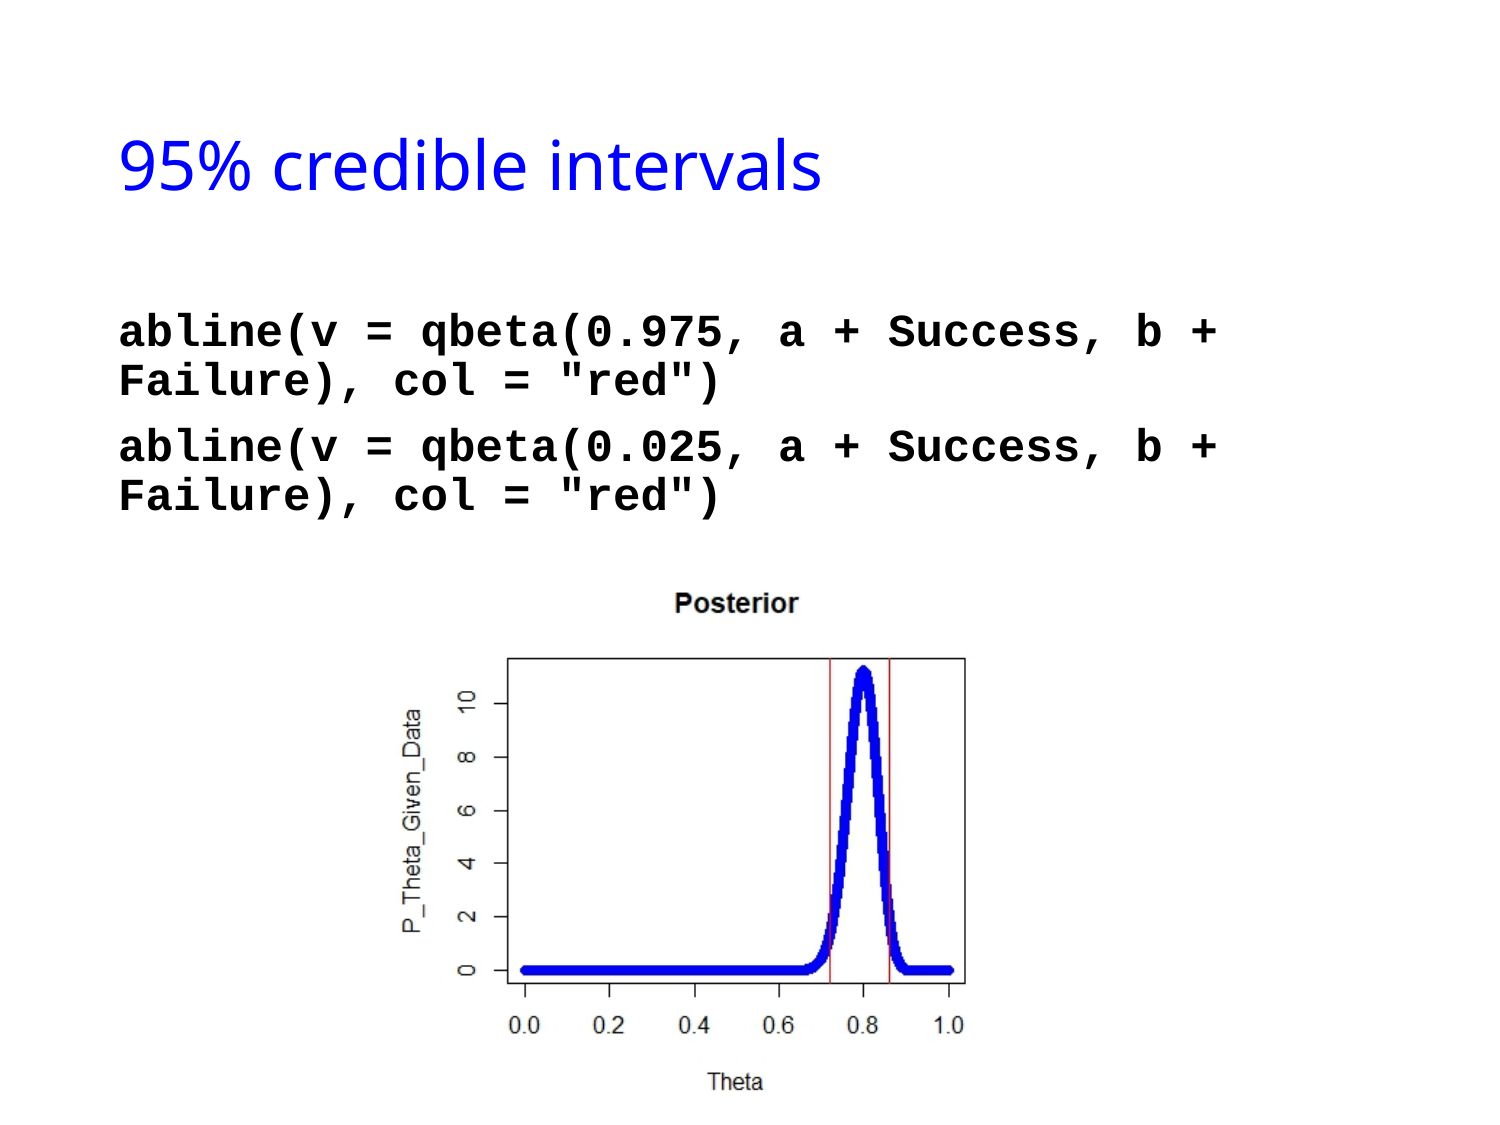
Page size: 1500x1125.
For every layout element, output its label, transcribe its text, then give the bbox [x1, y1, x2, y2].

picture [394, 545, 1024, 1125]
title 95% credible intervals [103, 59, 1397, 278]
list abline(v = qbeta(0.975, a + Success, b + Failure), col = "red") abline(v = qbeta(0.025, a + Success, b + Failure), col = "red") [103, 299, 1397, 1014]
